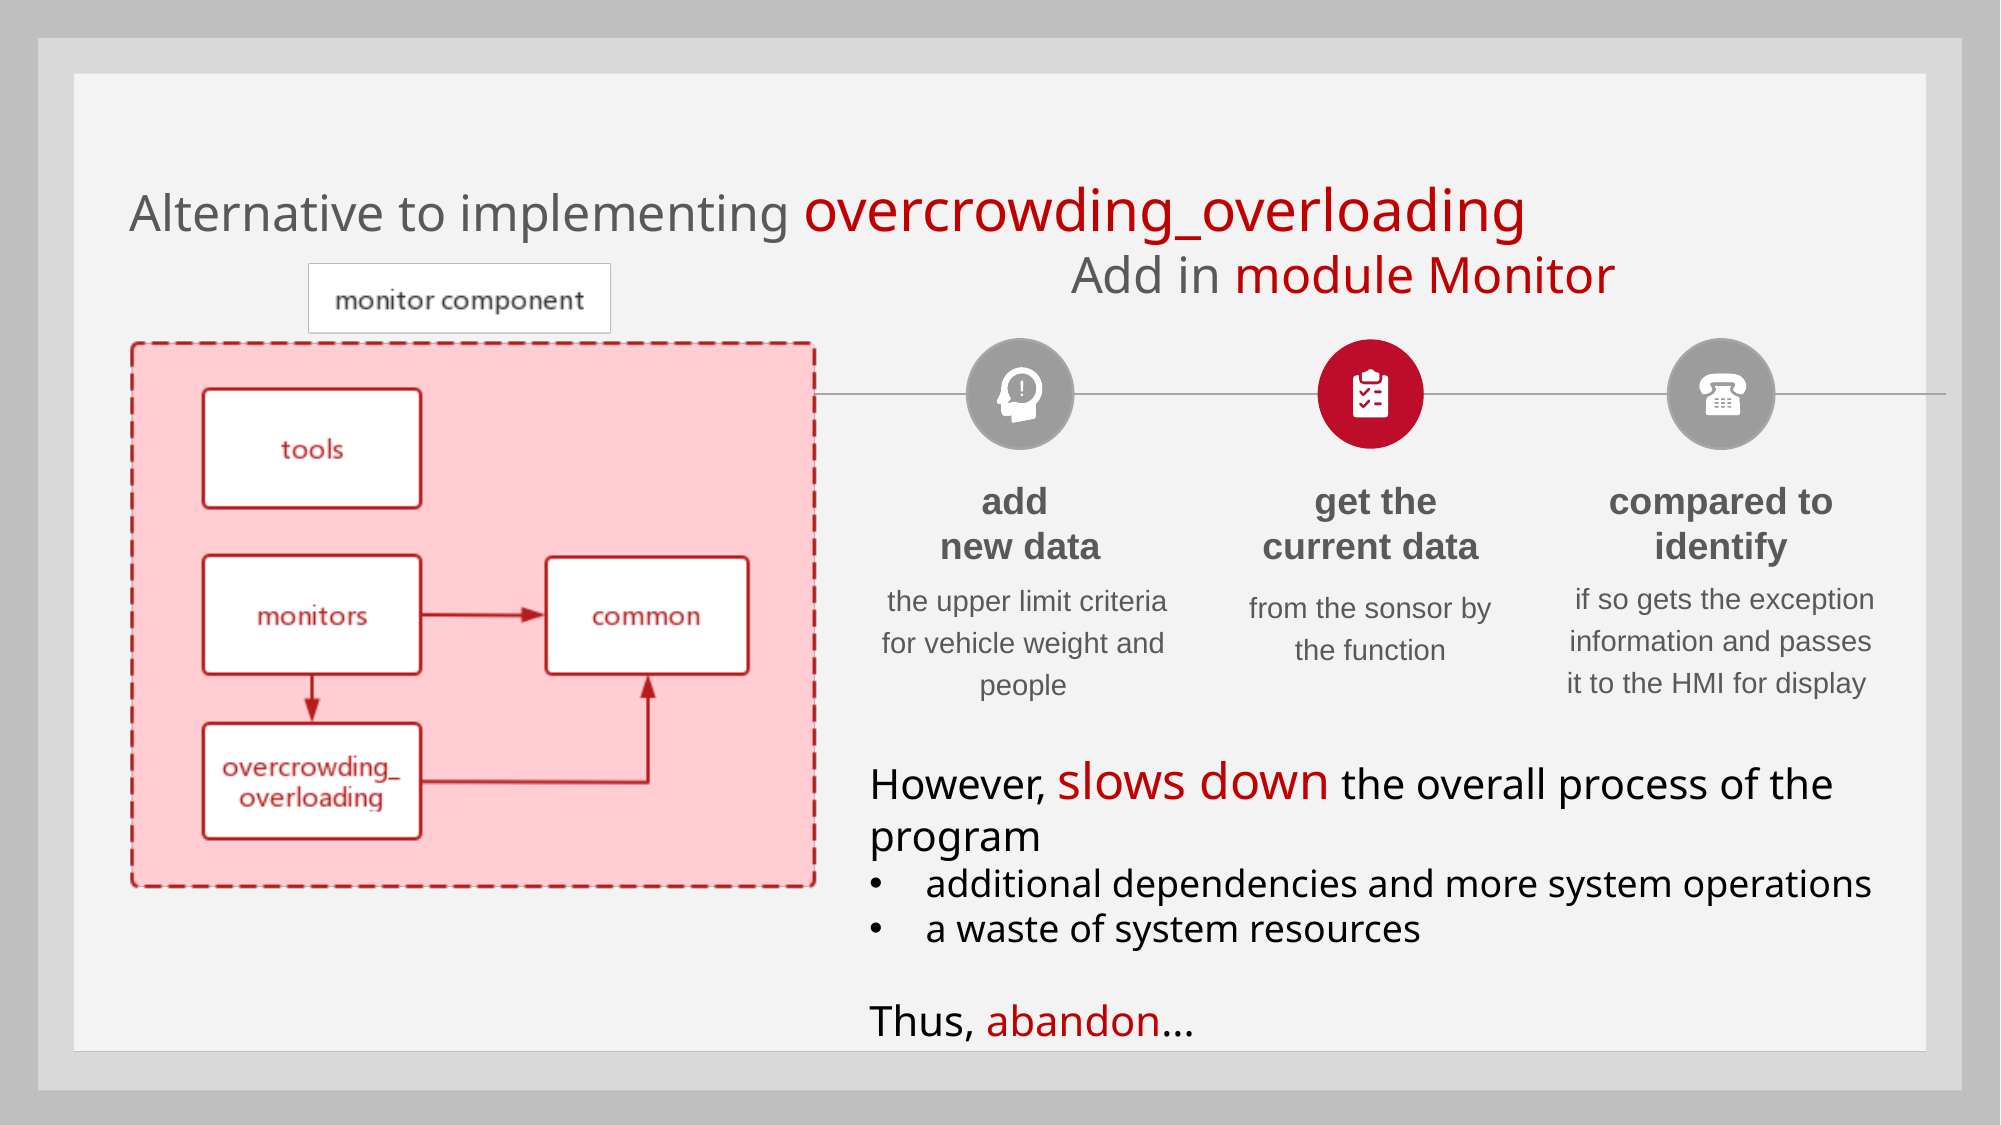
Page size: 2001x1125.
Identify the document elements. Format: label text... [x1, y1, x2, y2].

text_box However, slows down the overall process of the program additional dependencies and more system operations a waste of system resources Thus, abandon... [854, 742, 1923, 1053]
picture [51, 184, 869, 941]
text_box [869, 339, 1947, 710]
text_box Alternative to implementing overcrowding_overloading Add in module Monitor [114, 166, 1631, 311]
